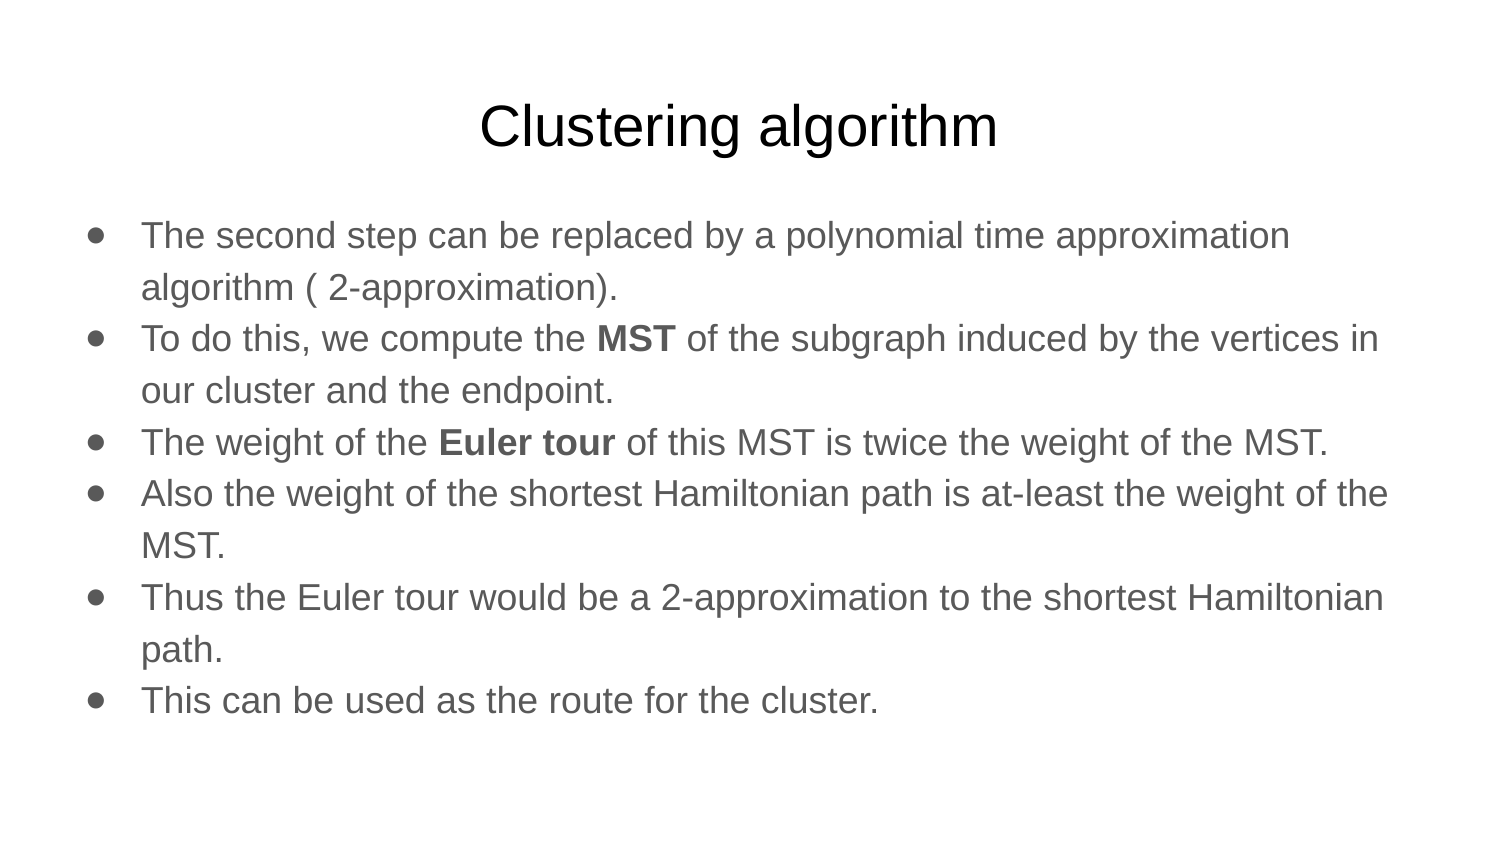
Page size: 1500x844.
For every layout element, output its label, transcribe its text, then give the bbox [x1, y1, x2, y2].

text_box Clustering algorithm [51, 72, 1449, 167]
text_box The second step can be replaced by a polynomial time approximation algorithm ( 2-approximation). To do this, we compute the MST of the subgraph induced by the vertices in our cluster and the endpoint. The weight of the Euler tour of this MST is twice the weight of the MST. Also the weight of the shortest Hamiltonian path is at-least the weight of the MST. Thus the Euler tour would be a 2-approximation to the shortest Hamiltonian path. This can be used as the route for the cluster. [51, 188, 1449, 750]
